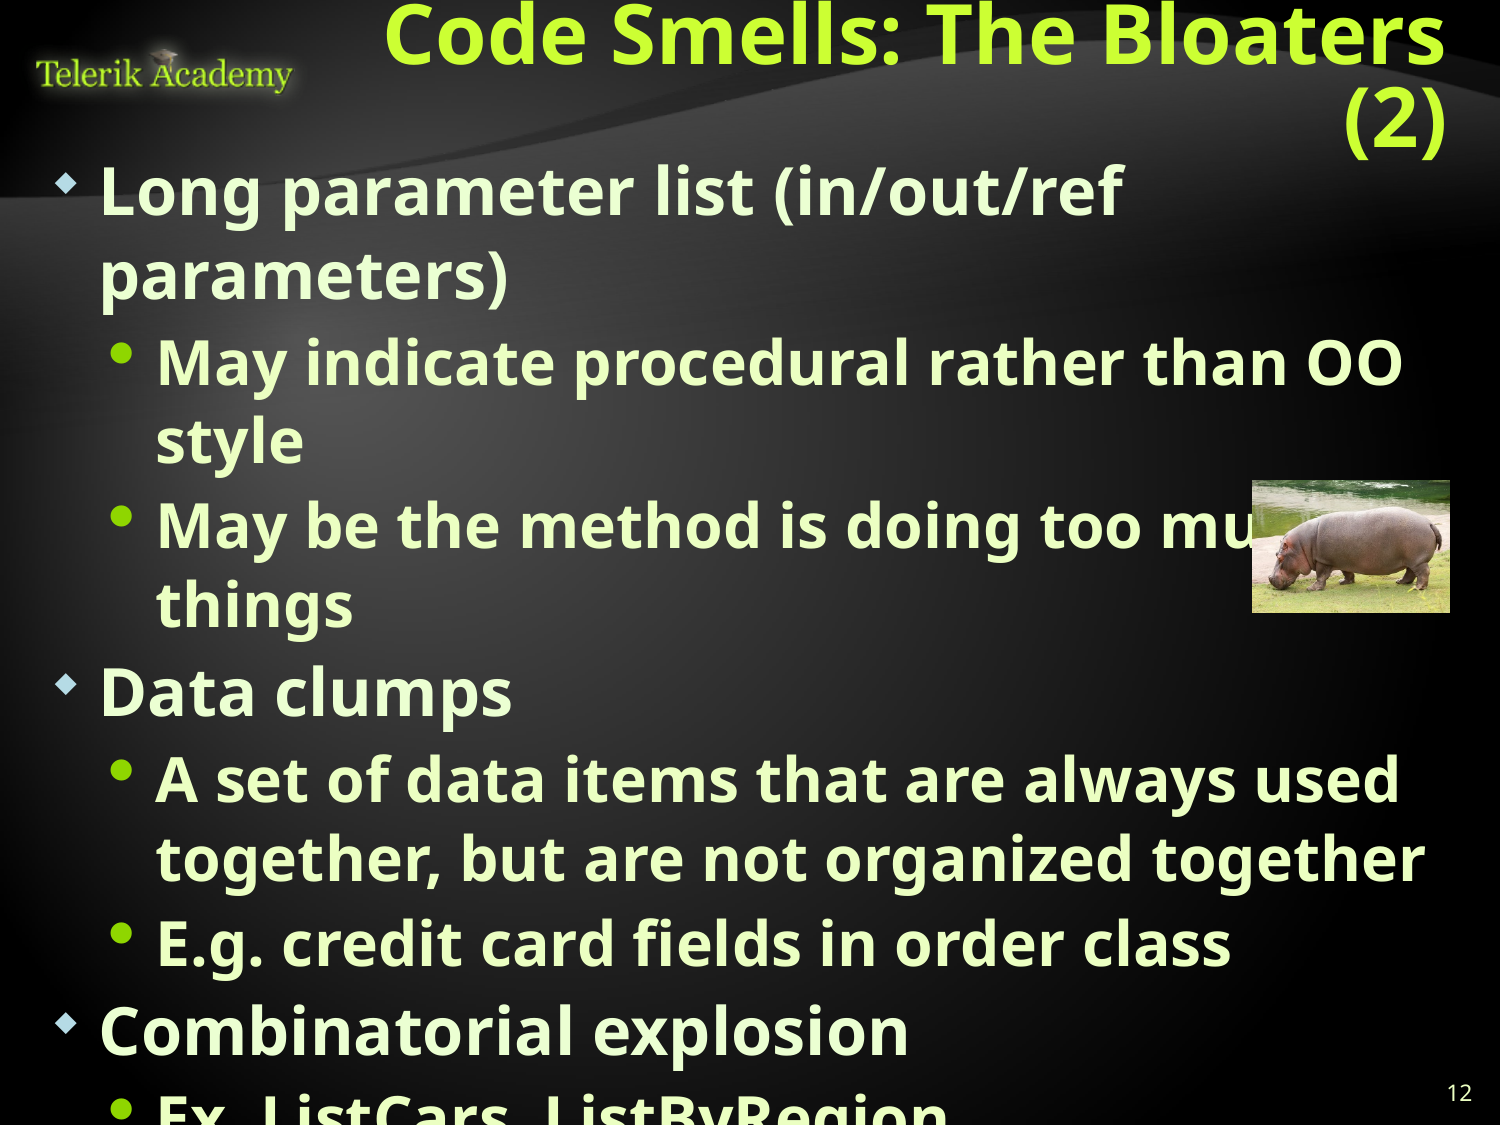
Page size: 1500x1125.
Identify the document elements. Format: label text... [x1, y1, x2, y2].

title Code Smells: The Bloaters (2) [300, 12, 1463, 137]
picture [0, 0, 1500, 1125]
slide_number 12 [1412, 1074, 1488, 1113]
list Long parameter list (in/out/ref parameters) May indicate procedural rather than OO style May be the method is doing too much things Data clumps A set of data items that are always used together, but are not organized together E.g. credit card fields in order class Combinatorial explosion Ex. ListCars, ListByRegion, ListByManufacturer, ListByManufacturerAndRegion, etc. Solution may be Interpreter (LINQ) [37, 137, 1475, 1088]
